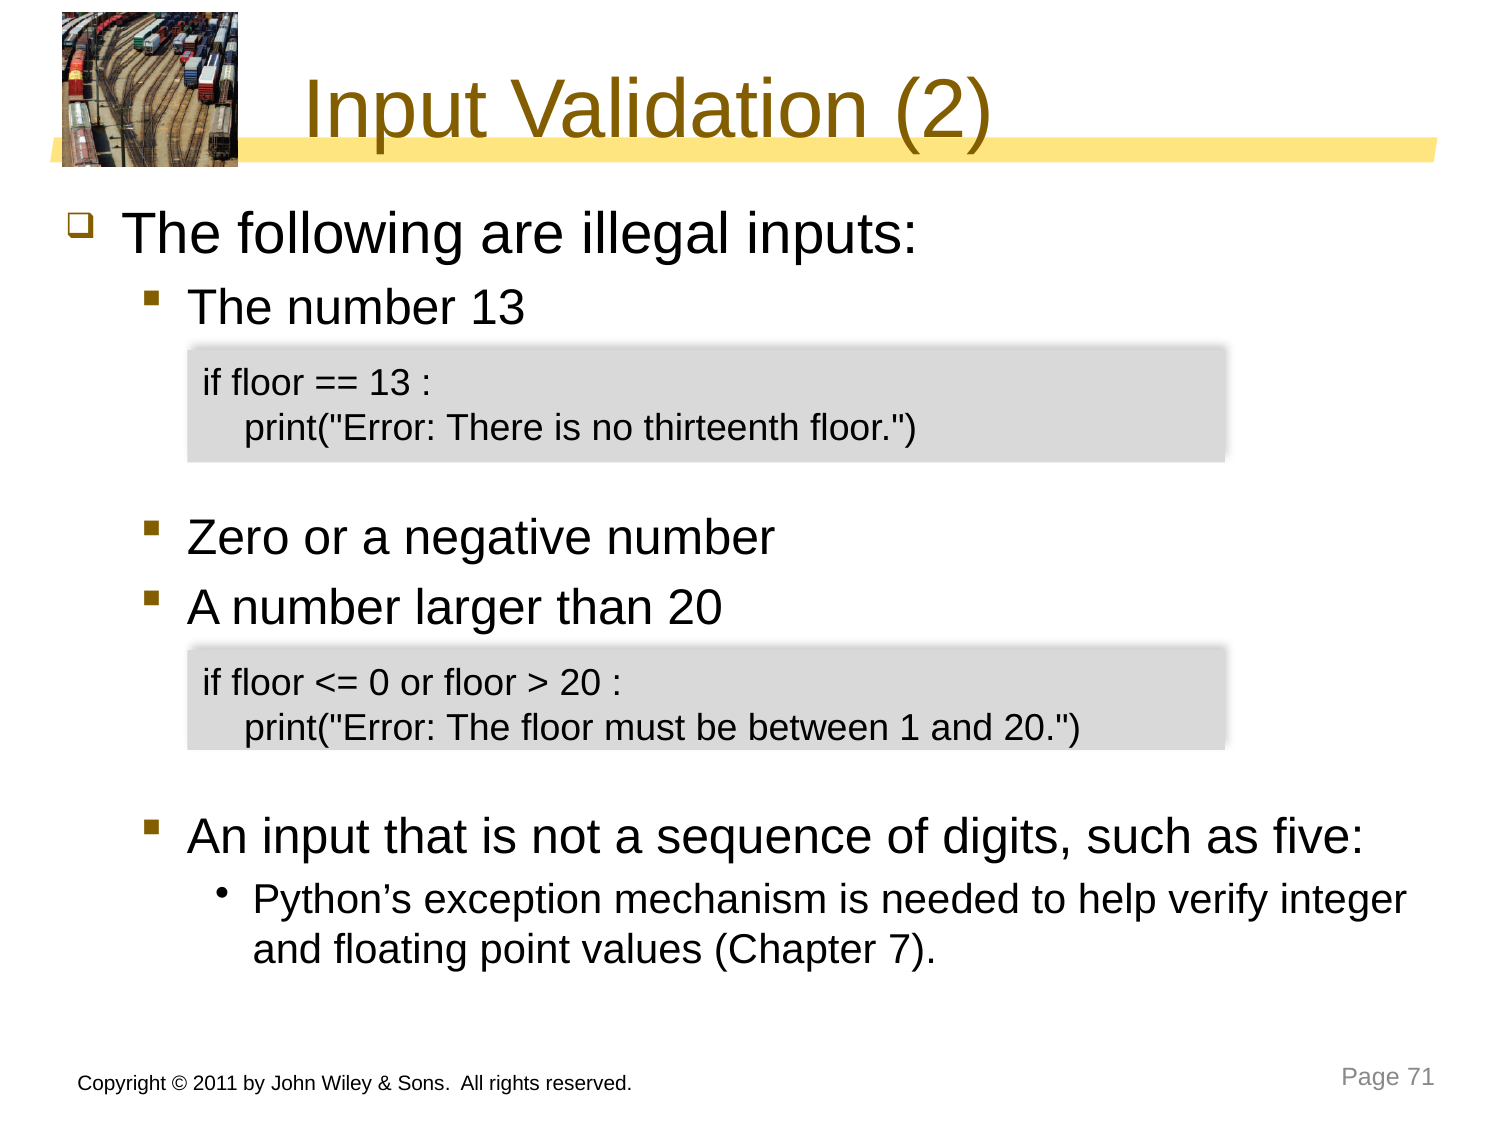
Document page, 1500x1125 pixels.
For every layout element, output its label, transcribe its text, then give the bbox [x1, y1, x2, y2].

title Input Validation (2) [287, 44, 1451, 163]
slide_number Page 71 [1187, 1050, 1450, 1100]
footer Copyright © 2011 by John Wiley & Sons. All rights reserved. [62, 1037, 726, 1104]
text_box if floor <= 0 or floor > 20 : print("Error: The floor must be between 1 and 20.") [187, 650, 1225, 750]
picture [62, 12, 238, 167]
list The following are illegal inputs: The number 13 Zero or a negative number A number larger than 20 An input that is not a sequence of digits, such as five: Python’s exception mechanism is needed to help verify integer and floating point values (Chapter 7). [49, 187, 1438, 1026]
text_box if floor == 13 : print("Error: There is no thirteenth floor.") [187, 350, 1225, 463]
